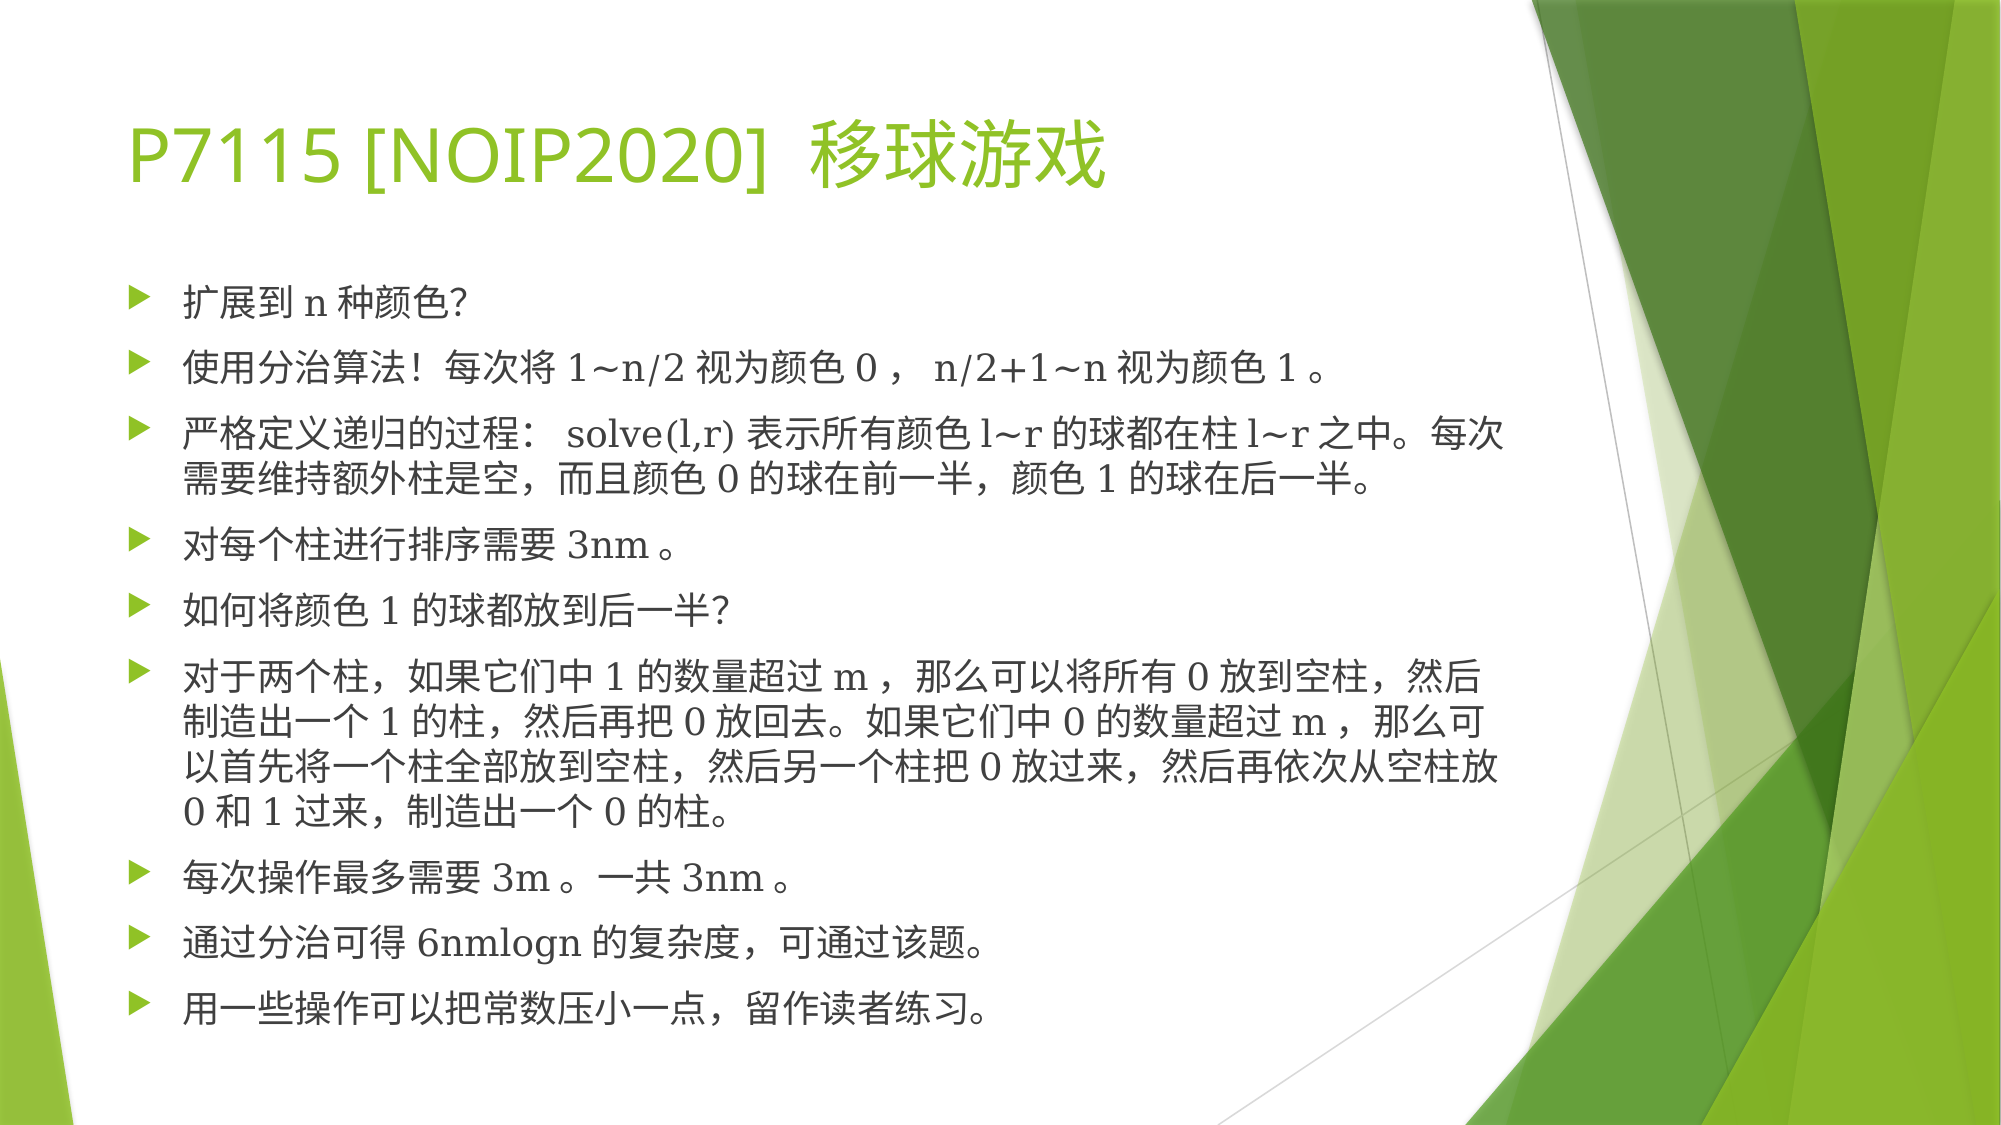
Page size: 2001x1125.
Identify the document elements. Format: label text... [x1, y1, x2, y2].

title P7115 [NOIP2020] 移球游戏 [111, 99, 1522, 270]
list 扩展到n种颜色？ 使用分治算法！每次将1~n/2视为颜色0，n/2+1~n视为颜色1。 严格定义递归的过程：solve(l,r)表示所有颜色l~r的球都在柱l~r之中。每次需要维持额外柱是空，而且颜色0的球在前一半，颜色1的球在后一半。 对每个柱进行排序需要3nm。 如何将颜色1的球都放到后一半？ 对于两个柱，如果它们中1的数量超过m，那么可以将所有0放到空柱，然后制造出一个1的柱，然后再把0放回去。如果它们中0的数量超过m，那么可以首先将一个柱全部放到空柱，然后另一个柱把0放过来，然后再依次从空柱放0和1过来，制造出一个0的柱。 每次操作最多需要3m。一共3nm。 通过分治可得6nmlogn的复杂度，可通过该题。 用一些操作可以把常数压小一点，留作读者练习。 [111, 270, 1522, 1092]
